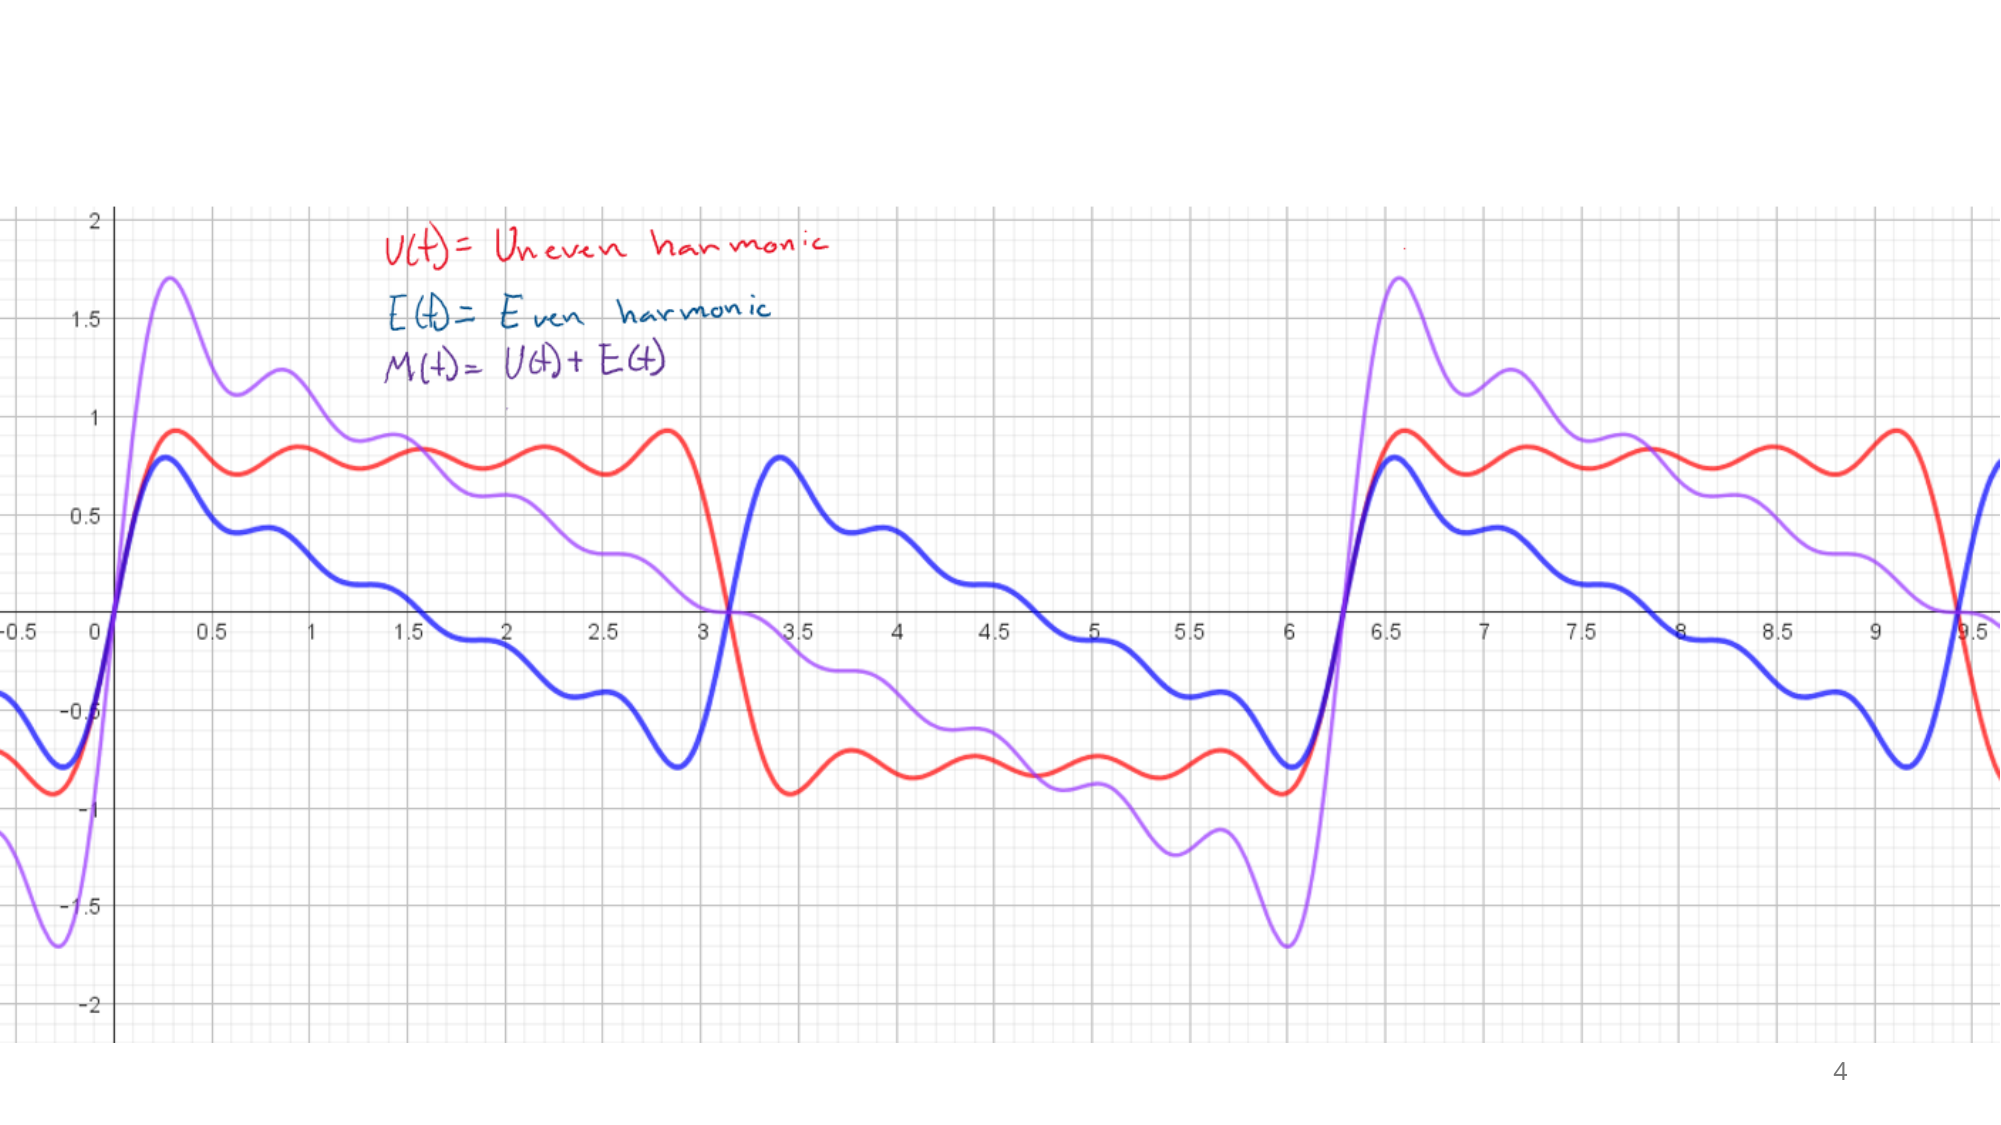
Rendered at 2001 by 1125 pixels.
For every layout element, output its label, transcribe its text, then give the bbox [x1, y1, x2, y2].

picture [0, 204, 2000, 1044]
slide_number 4 [1412, 1044, 1863, 1103]
